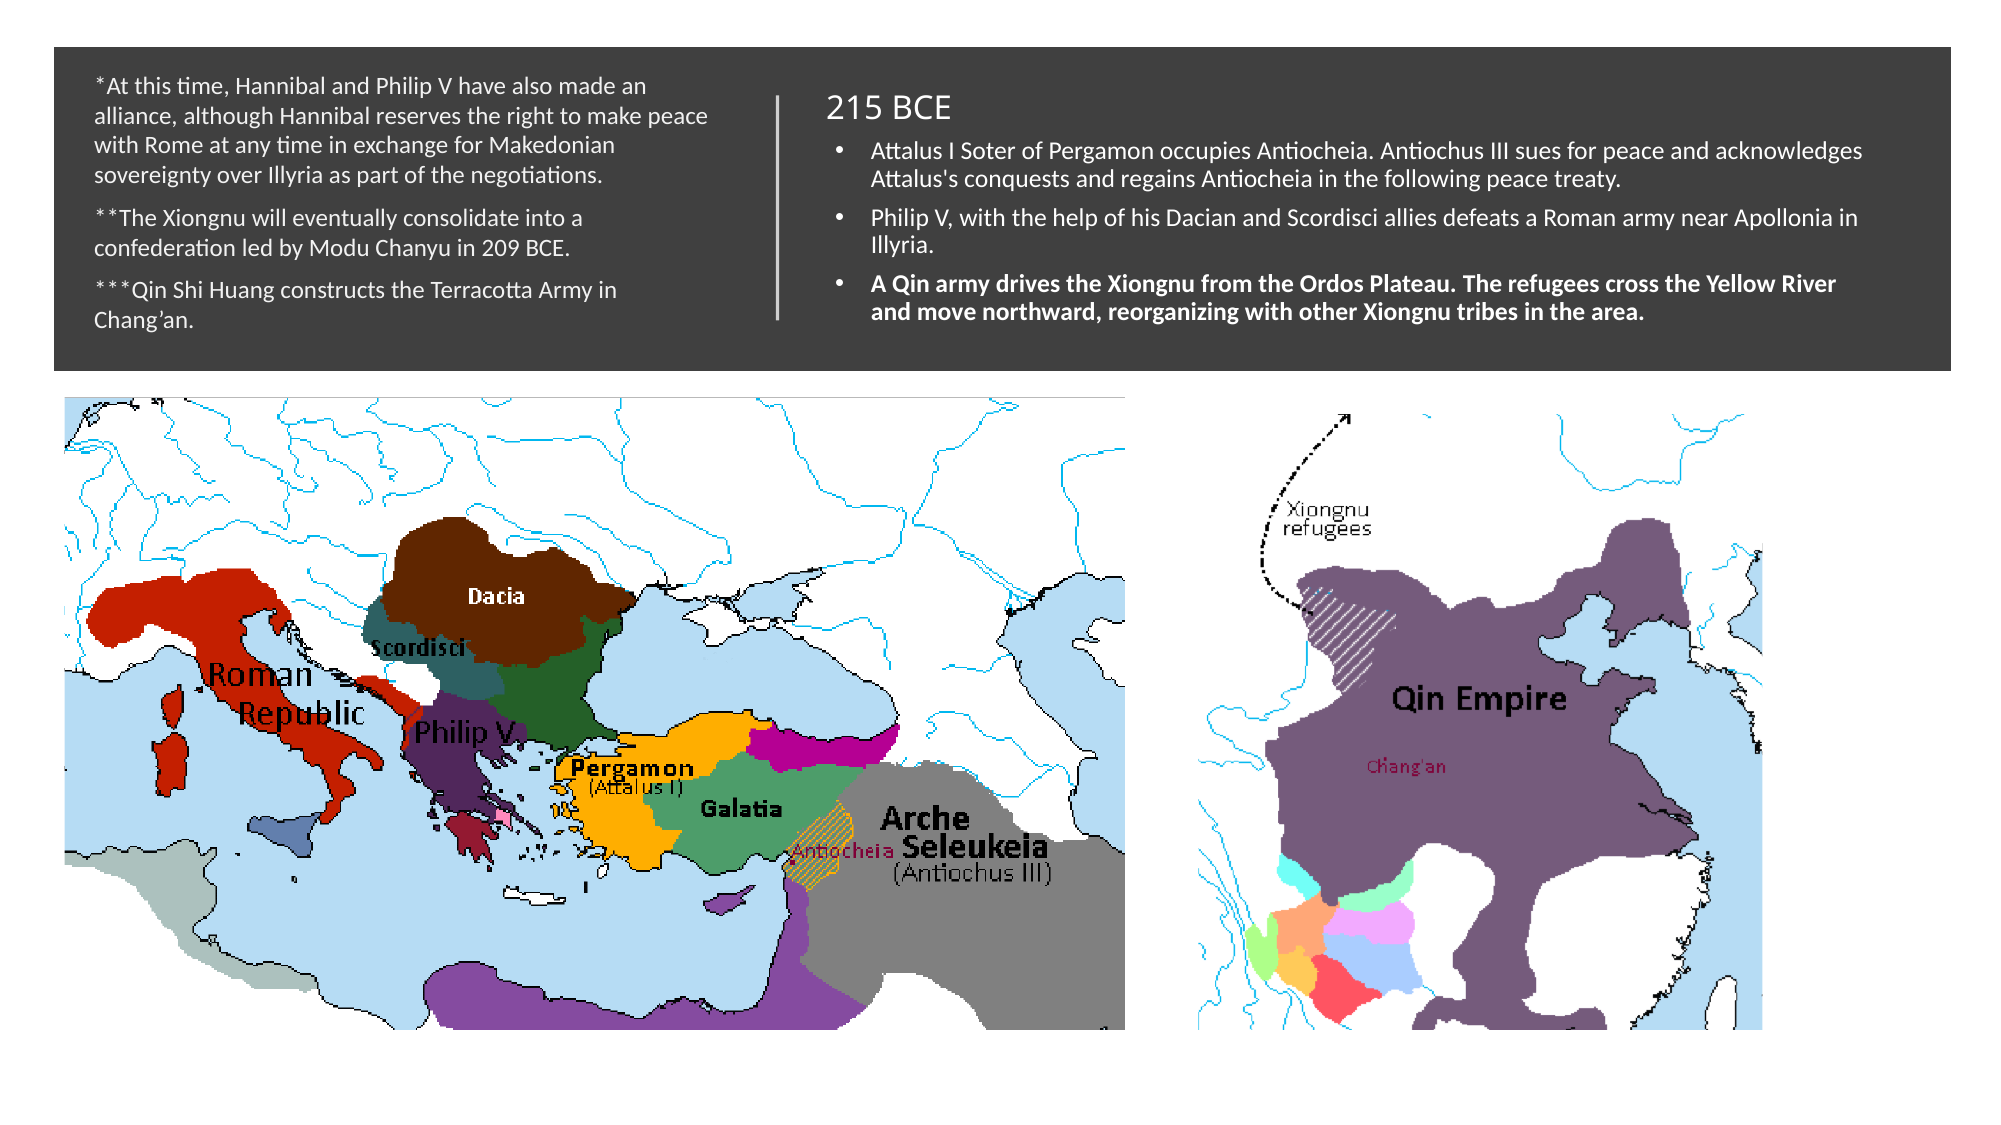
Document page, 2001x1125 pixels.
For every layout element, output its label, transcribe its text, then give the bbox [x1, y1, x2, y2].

text_box 215 BCE Attalus I Soter of Pergamon occupies Antiocheia. Antiochus III sues for peace and acknowledges Attalus's conquests and regains Antiocheia in the following peace treaty. Philip V, with the help of his Dacian and Scordisci allies defeats a Roman army near Apollonia in Illyria. A Qin army drives the Xiongnu from the Ordos Plateau. The refugees cross the Yellow River and move northward, reorganizing with other Xiongnu tribes in the area. [811, 83, 1896, 334]
picture [75, 442, 101, 449]
text_box [63, 57, 1942, 361]
picture [1198, 414, 1763, 1030]
picture [484, 397, 509, 404]
picture [64, 397, 1125, 1030]
picture [990, 572, 1005, 583]
text_box *At this time, Hannibal and Philip V have also made an alliance, although Hannibal reserves the right to make peace with Rome at any time in exchange for Makedonian sovereignty over Illyria as part of the negotiations. **The Xiongnu will eventually consolidate into a confederation led by Modu Chanyu in 209 BCE. ***Qin Shi Huang constructs the Terracotta Army in Chang’an. [79, 61, 729, 342]
